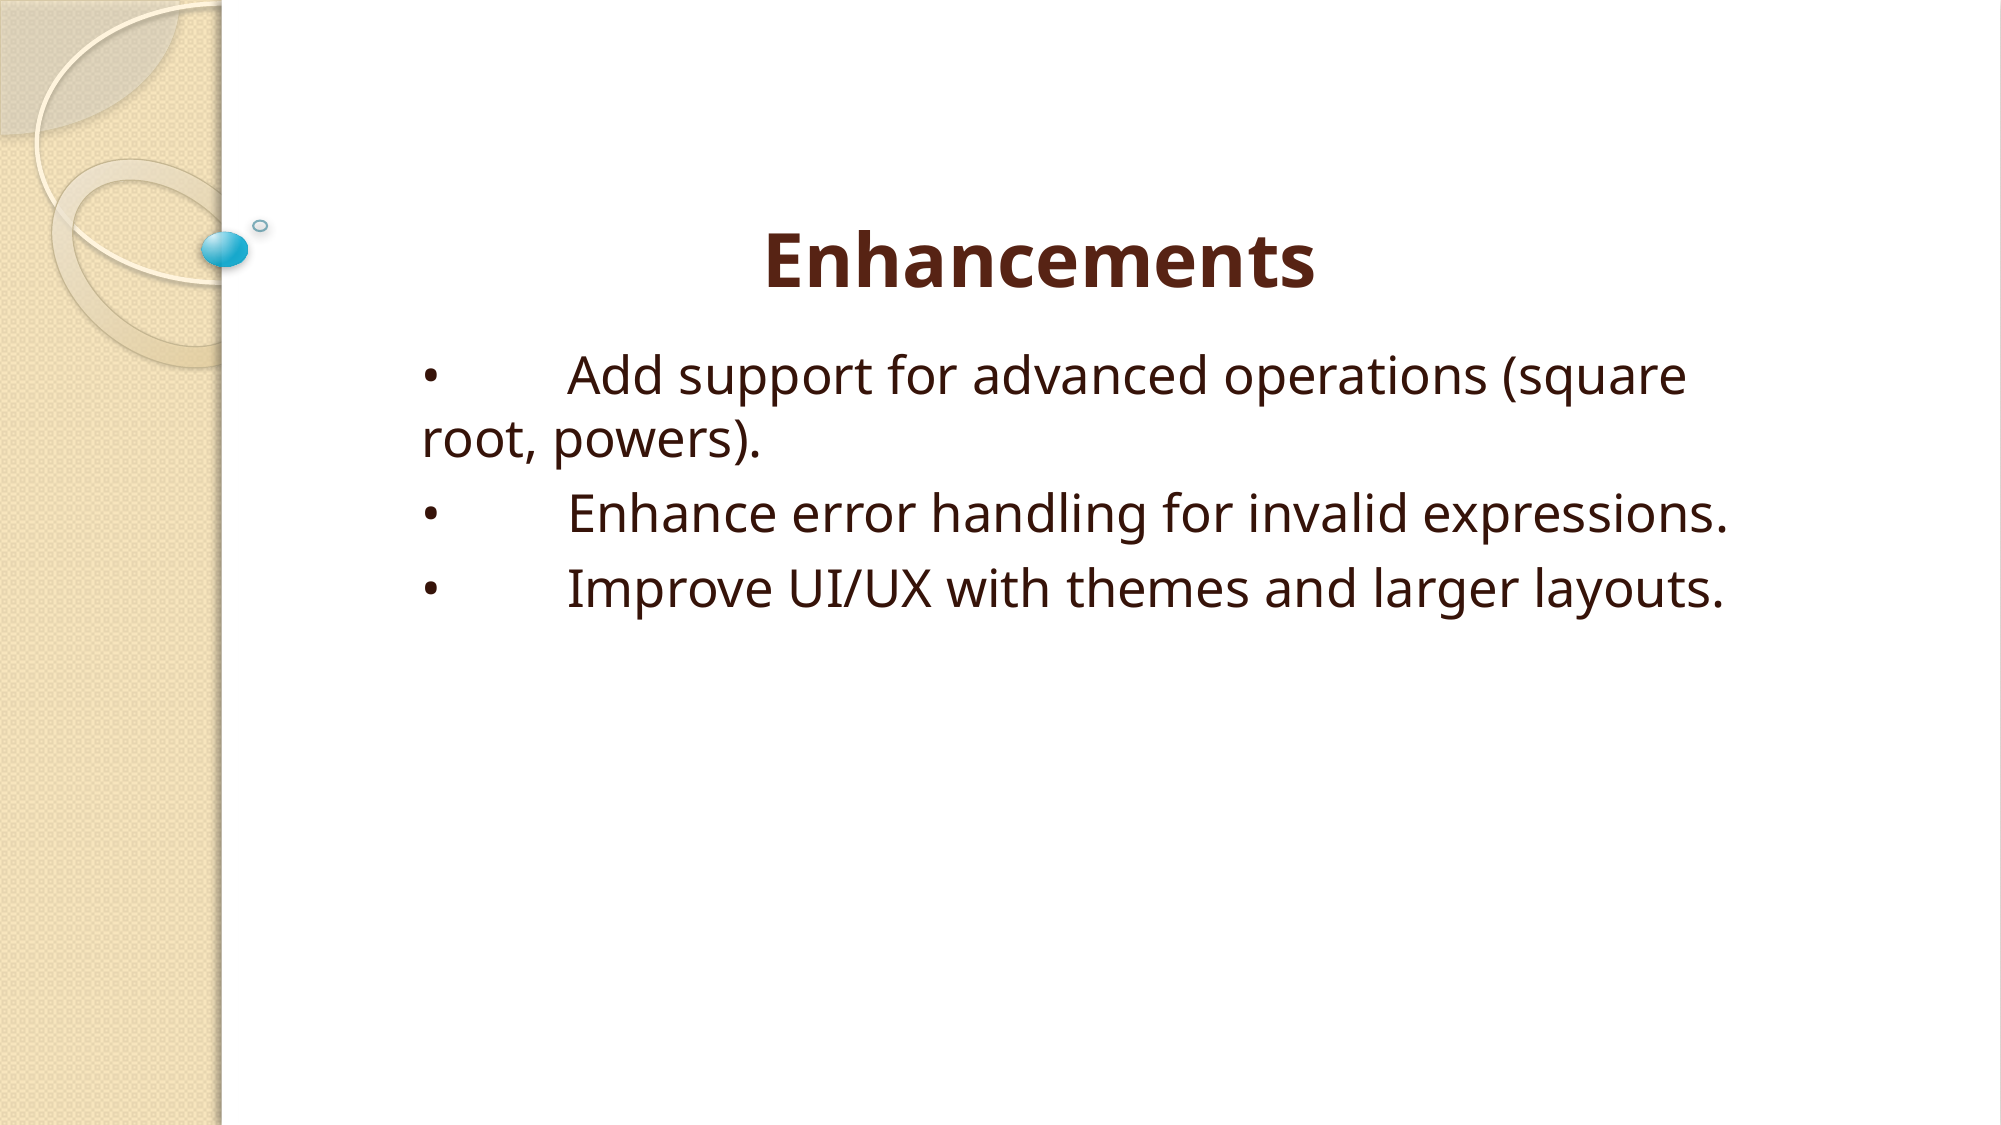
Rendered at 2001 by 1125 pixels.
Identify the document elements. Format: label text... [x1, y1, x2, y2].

subtitle • Add support for advanced operations (square root, powers). • Enhance error handling for invalid expressions. • Improve UI/UX with themes and larger layouts. [402, 341, 1747, 668]
title Enhancements [477, 155, 1602, 310]
